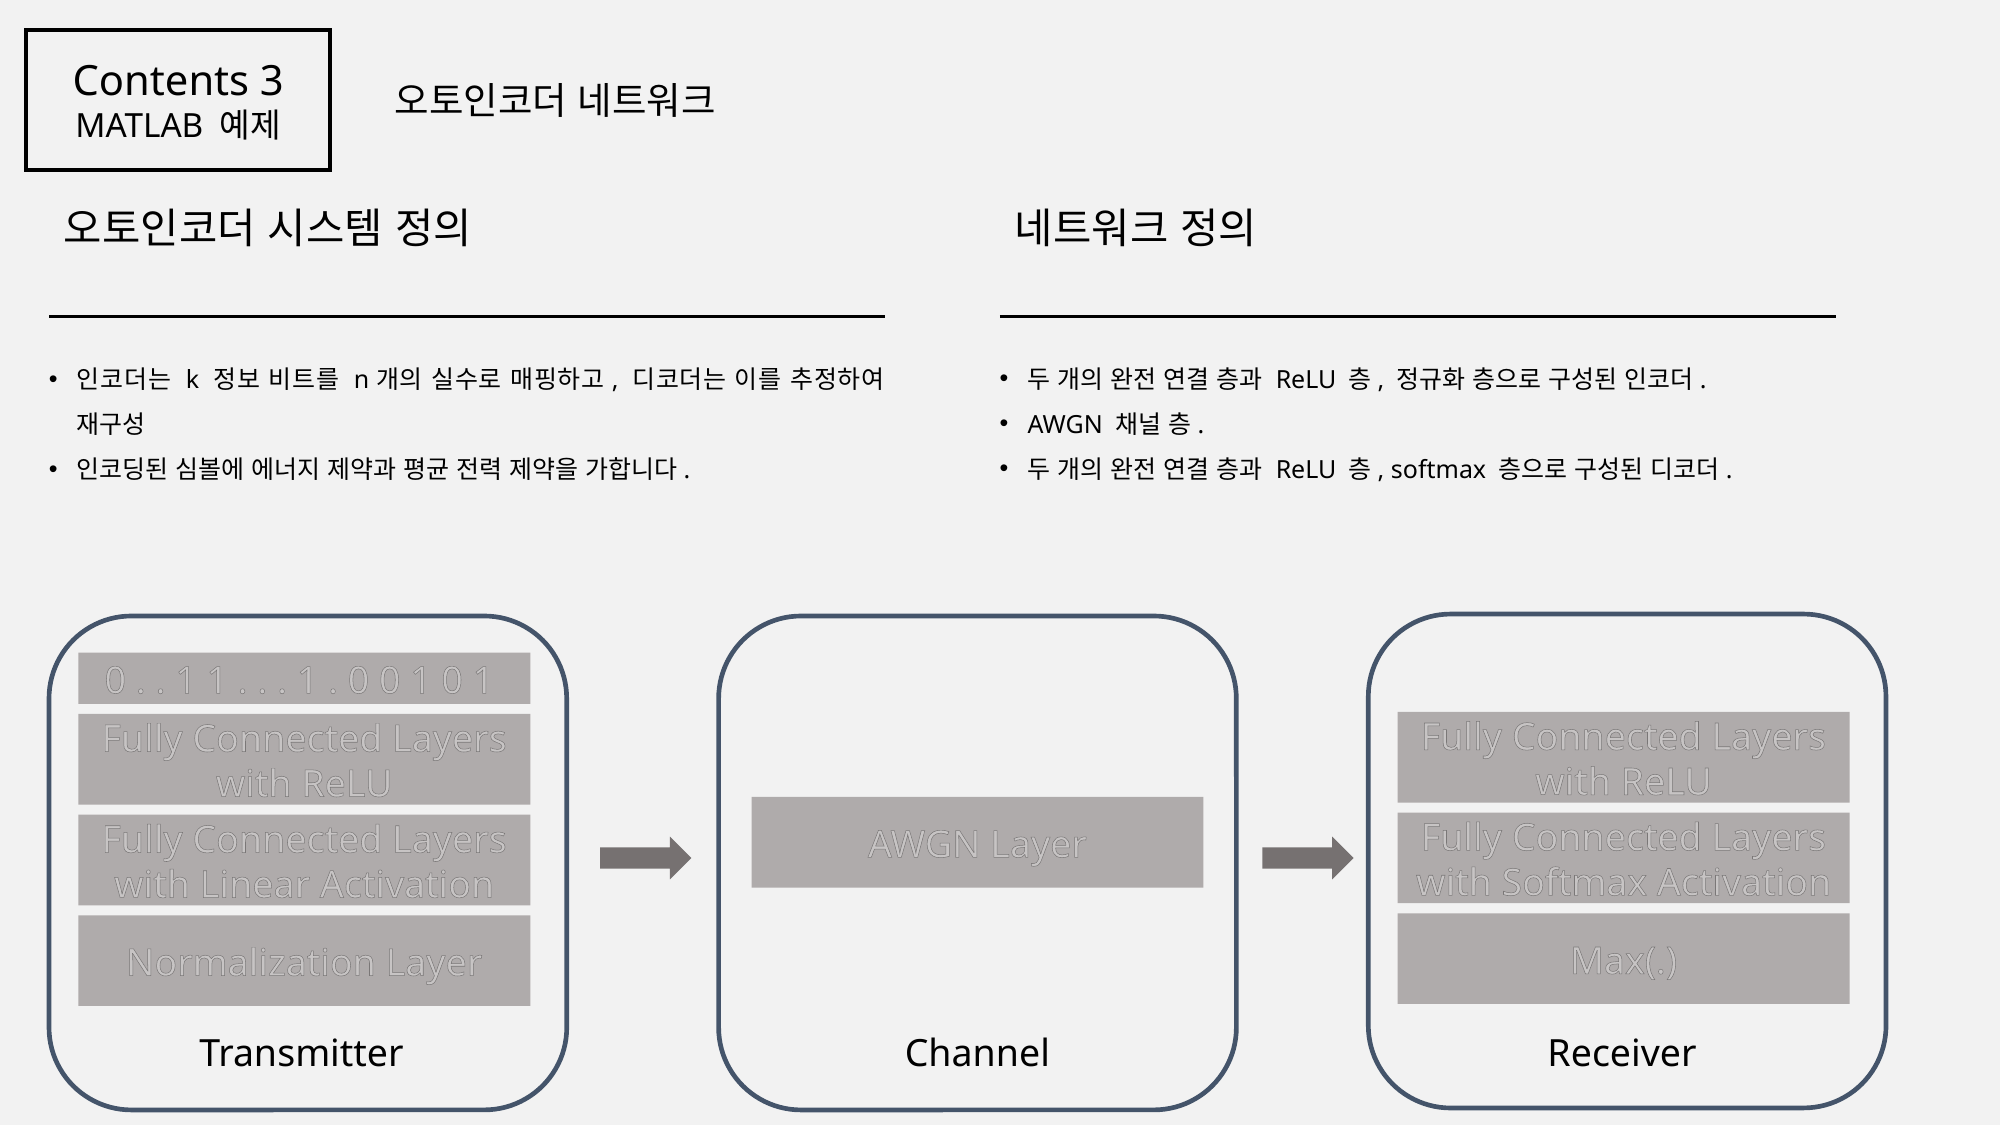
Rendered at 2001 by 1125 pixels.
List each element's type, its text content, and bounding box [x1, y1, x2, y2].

text_box [717, 614, 1238, 1111]
text_box [599, 834, 693, 882]
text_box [26, 29, 330, 171]
text_box 네트워크 정의 [999, 194, 1625, 260]
text_box Receiver [1415, 1022, 1829, 1082]
text_box [1261, 834, 1356, 882]
text_box 두 개의 완전 연결 층과 ReLU 층, 정규화 층으로 구성된 인코더. AWGN 채널 층. 두 개의 완전 연결 층과 ReLU 층, softmax 층으로 구성된 디코더. [984, 340, 1851, 491]
text_box 오토인코더 네트워크 [379, 69, 1705, 129]
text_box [33, 194, 900, 442]
text_box [47, 614, 568, 1111]
text_box Transmitter [95, 1022, 508, 1082]
text_box [1367, 613, 1888, 1110]
text_box Channel [771, 1022, 1184, 1082]
